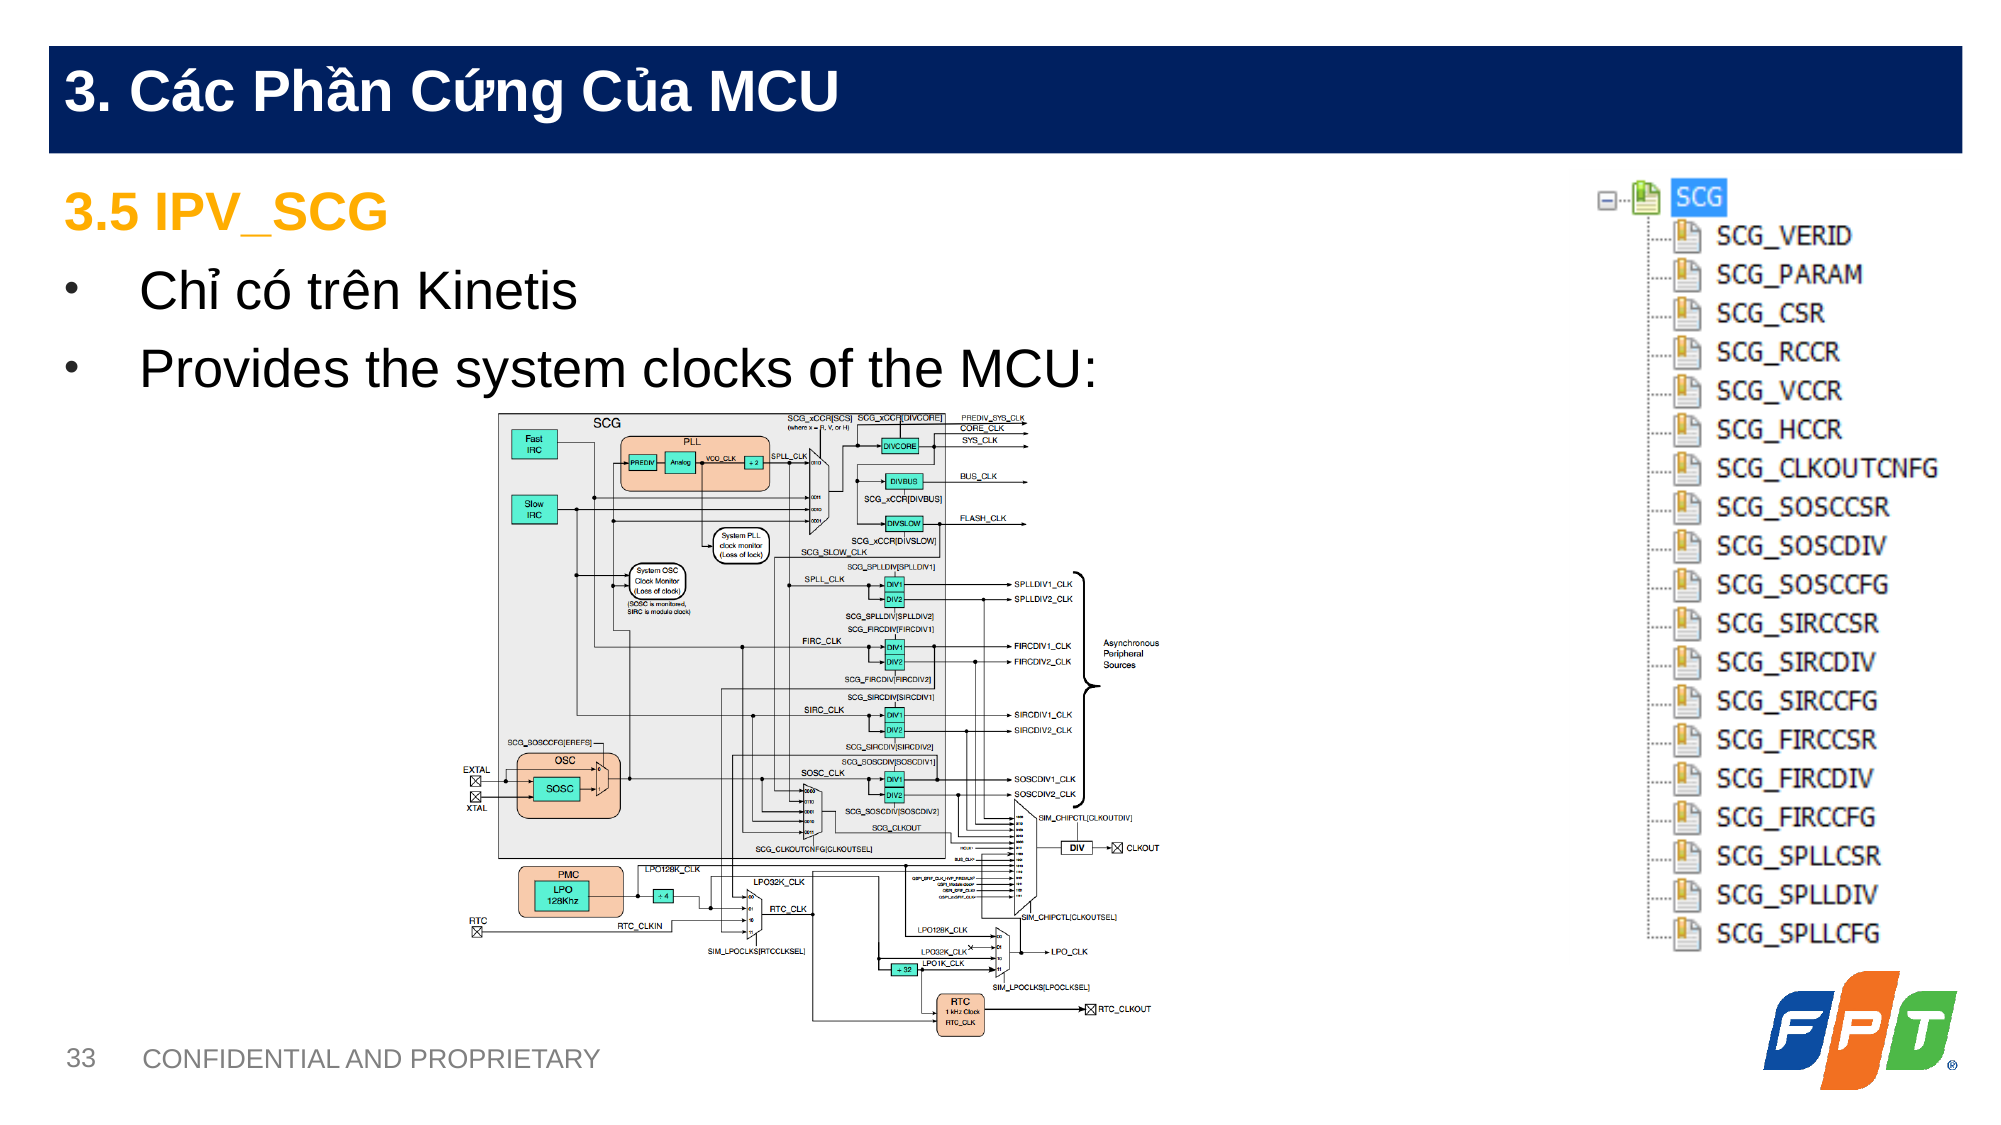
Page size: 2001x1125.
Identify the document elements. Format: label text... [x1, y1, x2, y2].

list 3.5 IPV_SCG Chỉ có trên Kinetis Provides the system clocks of the MCU: [49, 168, 1569, 1040]
picture [454, 408, 1163, 1040]
picture [1760, 970, 1958, 1091]
picture [1568, 168, 1961, 966]
